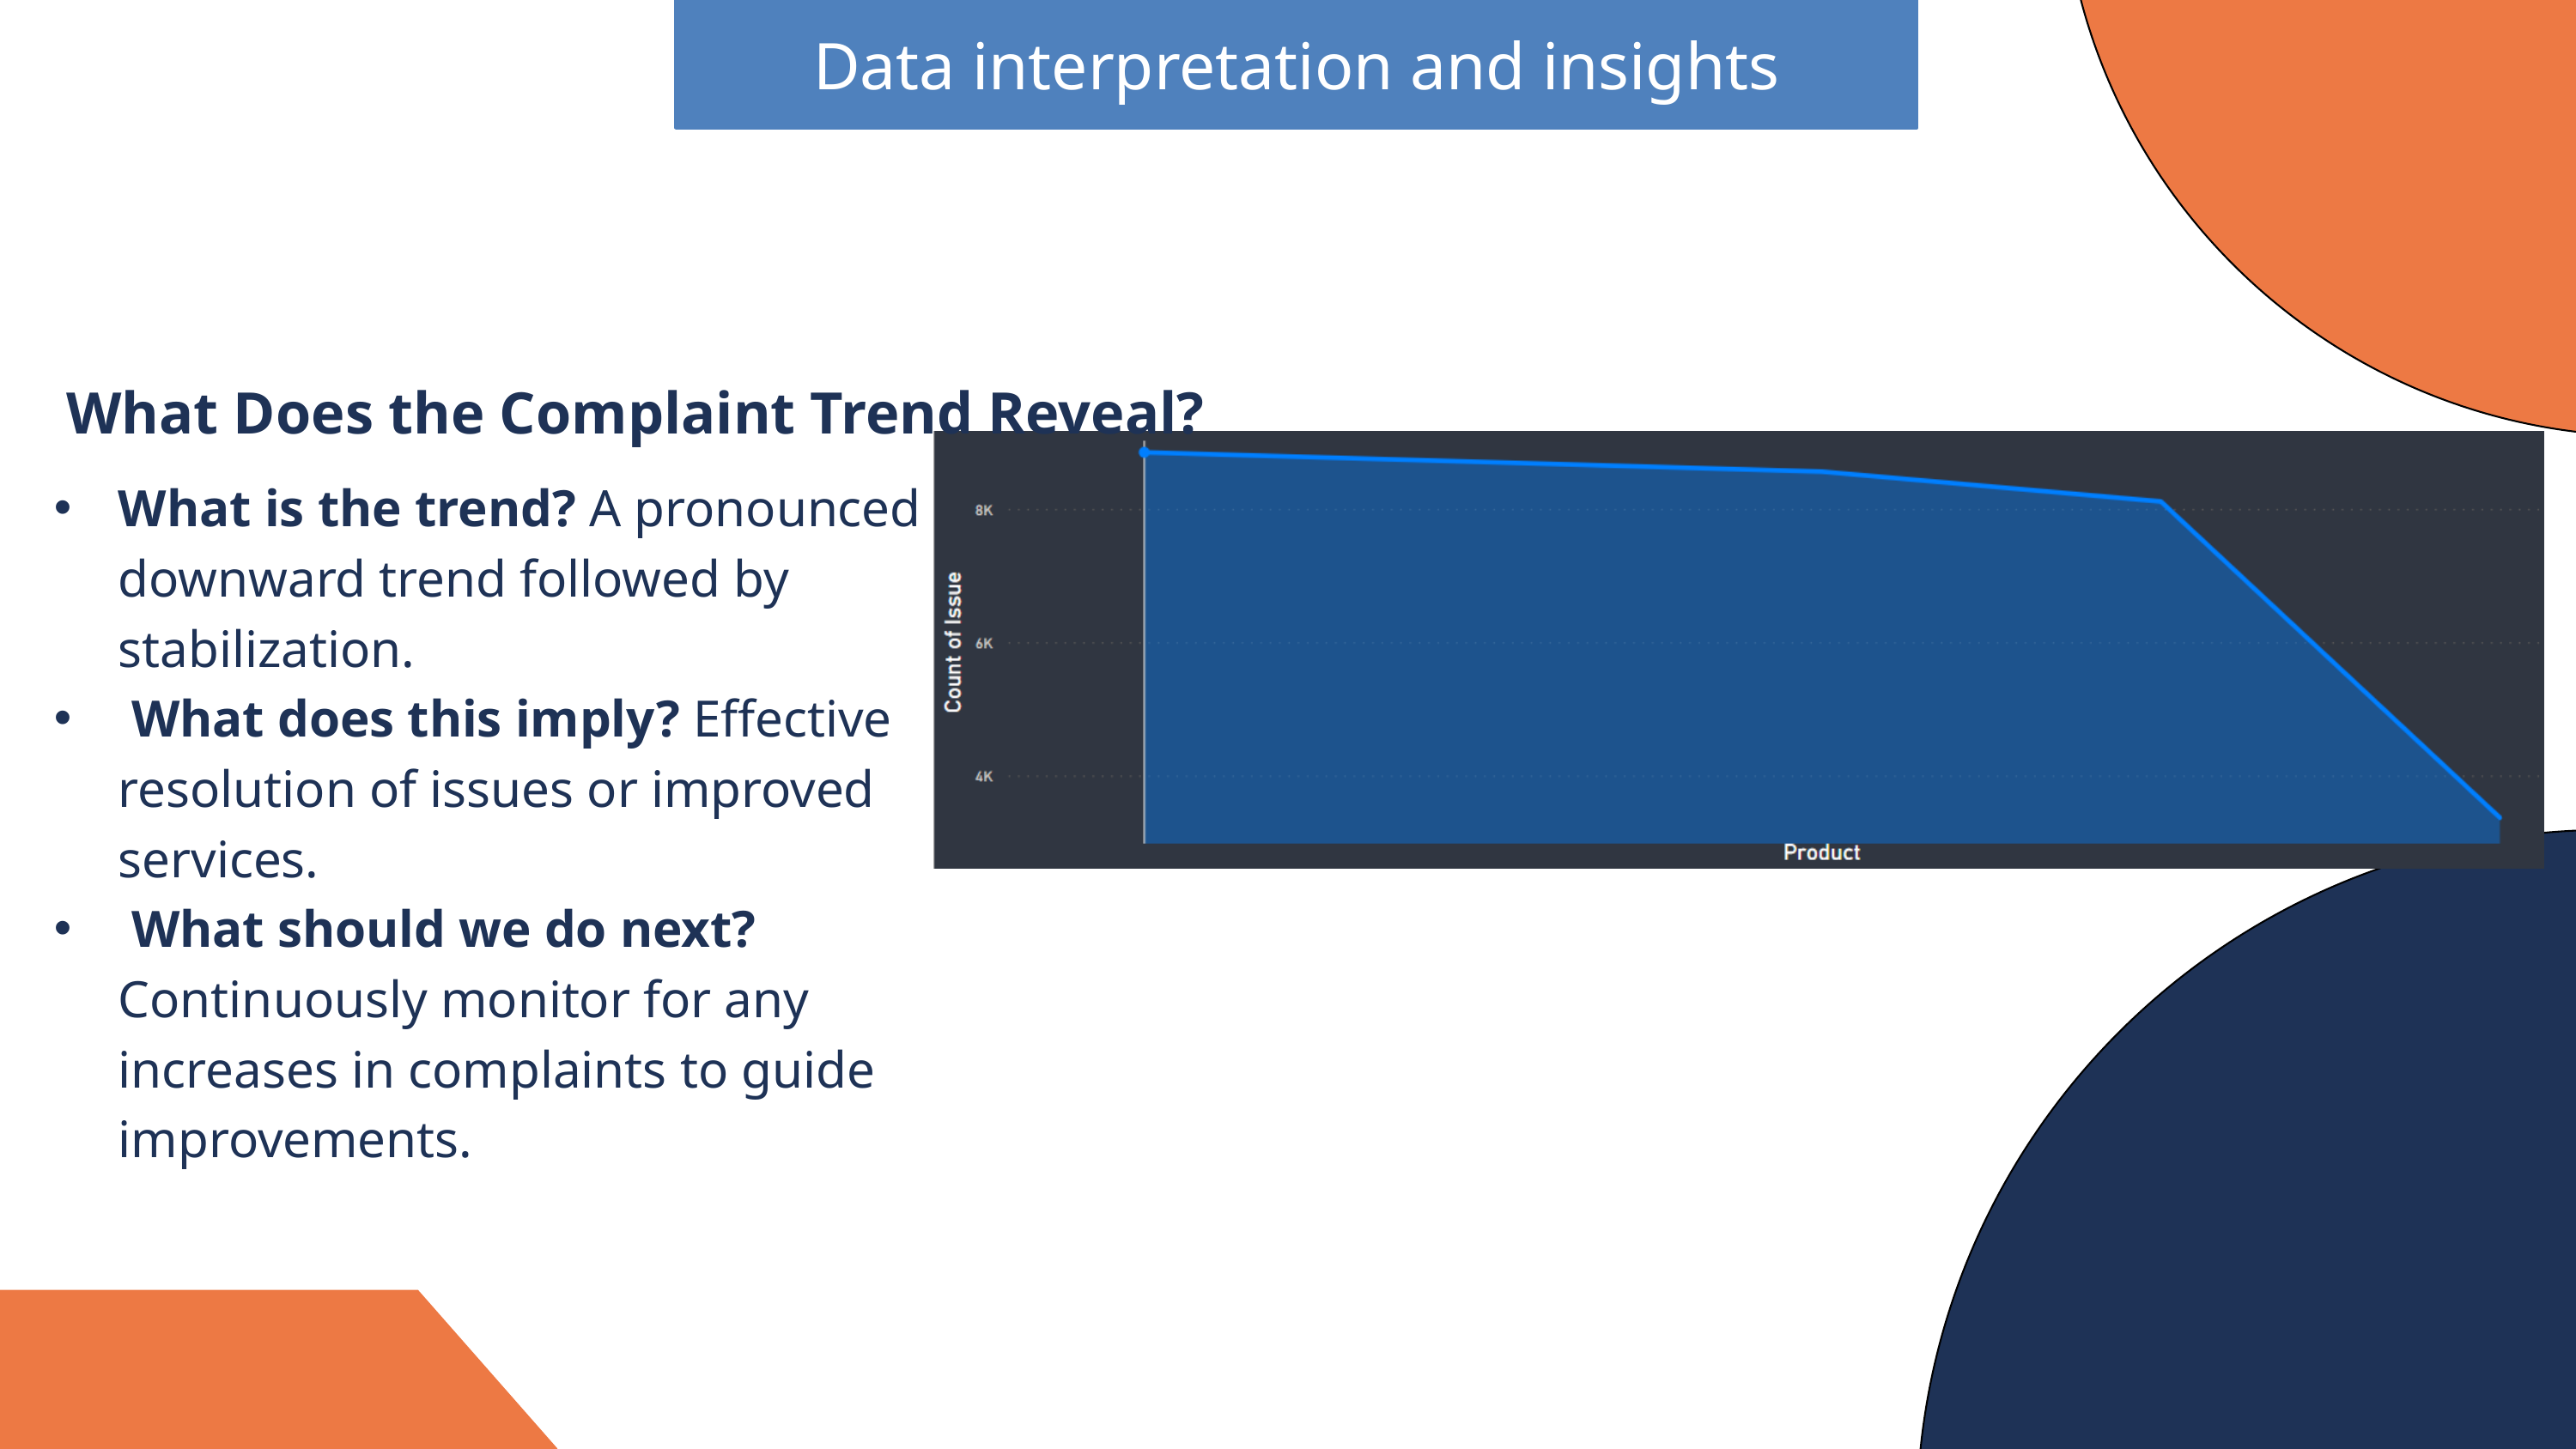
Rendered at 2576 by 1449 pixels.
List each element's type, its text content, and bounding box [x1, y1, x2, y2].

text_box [1995, 0, 2576, 370]
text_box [0, 1289, 558, 1449]
text_box Data interpretation and insights [674, 0, 1918, 130]
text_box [1917, 829, 2576, 1449]
picture [933, 431, 2544, 869]
text_box What is the trend? A pronounced downward trend followed by stabilization. What does this imply? Effective resolution of issues or improved services. What should we do next? Continuously monitor for any increases in complaints to guide improvements. [53, 466, 1011, 1168]
text_box What Does the Complaint Trend Reveal? [66, 263, 1589, 446]
